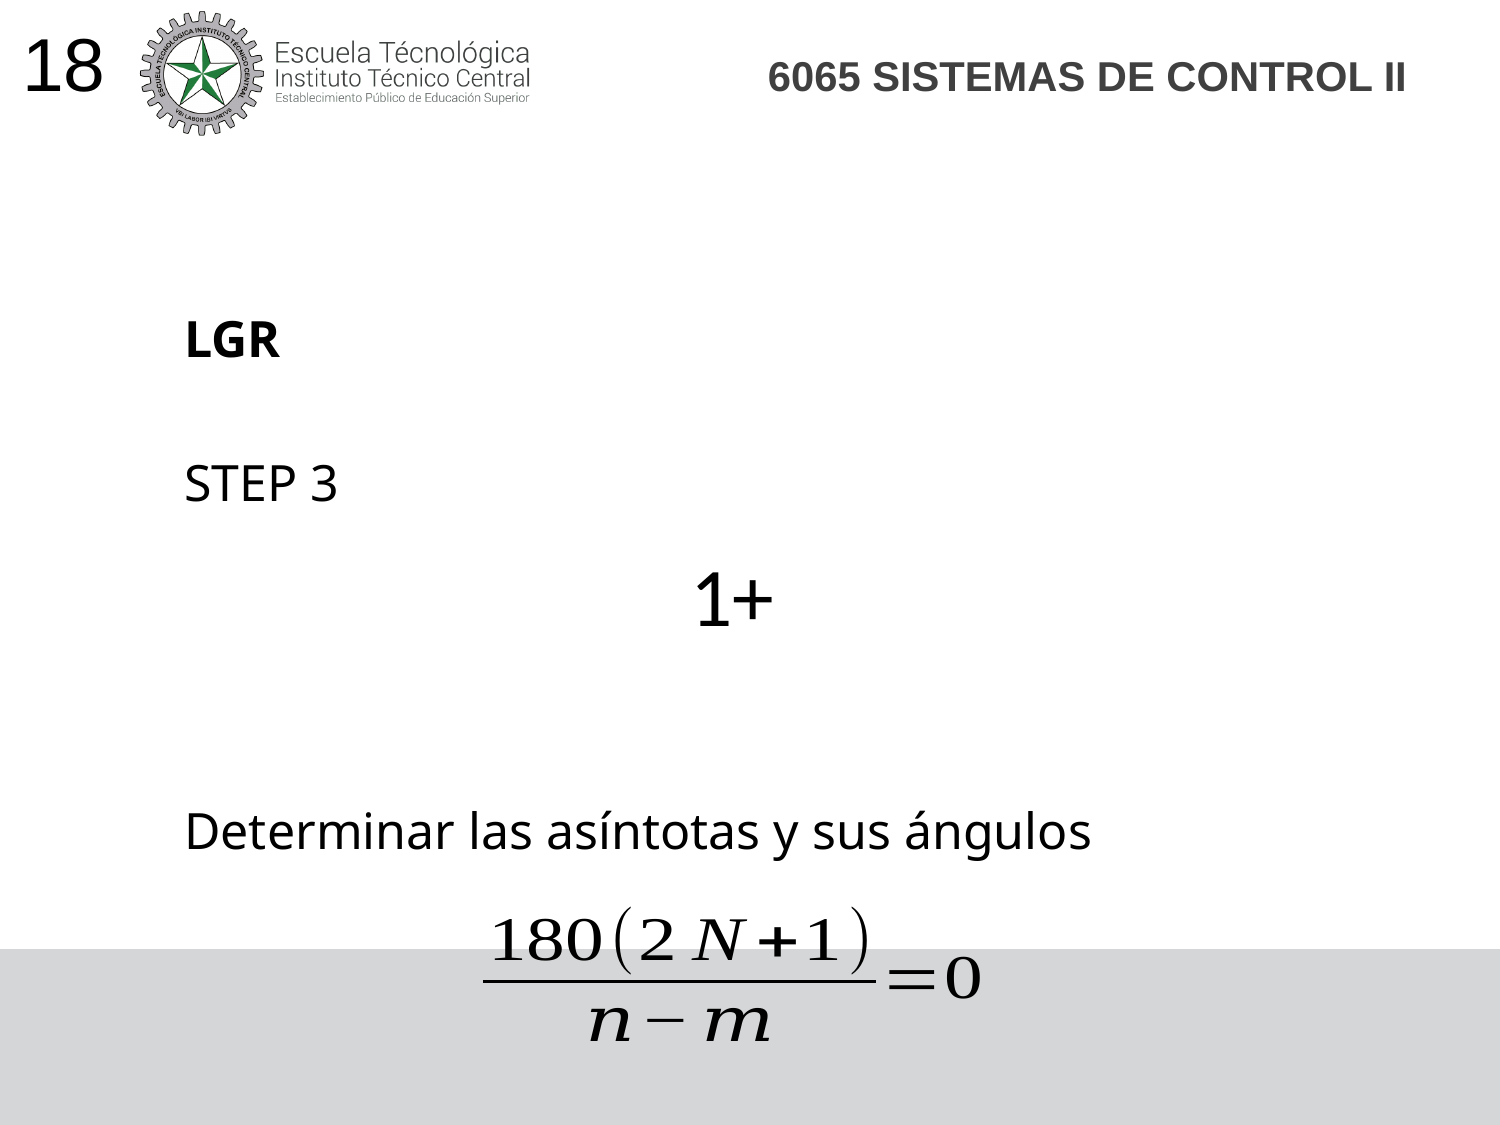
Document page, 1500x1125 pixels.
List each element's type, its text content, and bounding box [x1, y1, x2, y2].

text_box 18 [0, 0, 128, 114]
picture [130, 7, 538, 138]
title LGR [169, 184, 663, 375]
text_box 6065 SISTEMAS DE CONTROL II [538, 42, 1422, 125]
list STEP 3 Determinar las asíntotas y sus ángulos [169, 375, 1413, 941]
